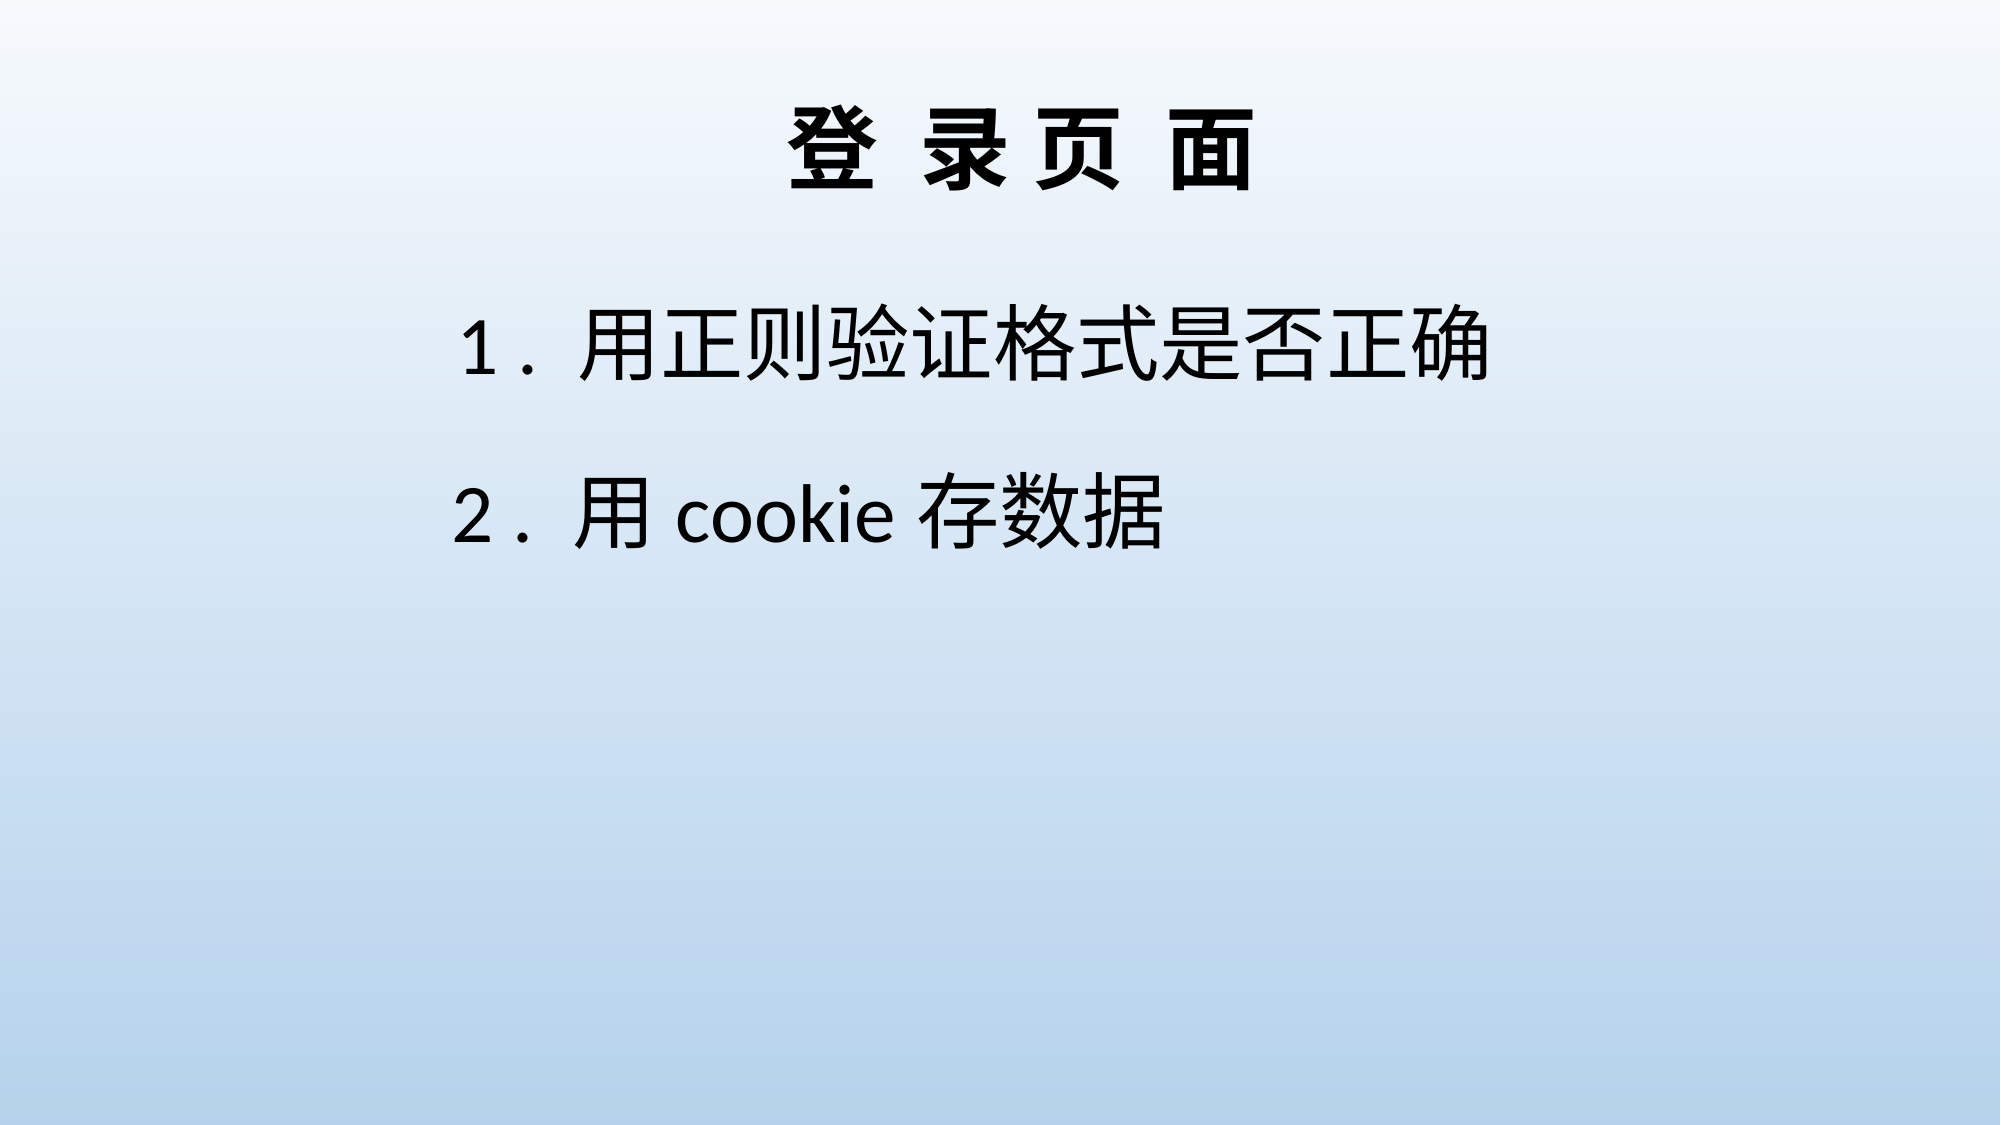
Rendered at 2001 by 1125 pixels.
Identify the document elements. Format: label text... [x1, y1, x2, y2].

title 登 录 页 面 [134, 43, 1860, 262]
text_box 2 . 用cookie存数据 [437, 451, 1651, 567]
text_box 1 . 用正则验证格式是否正确 [441, 283, 1636, 399]
